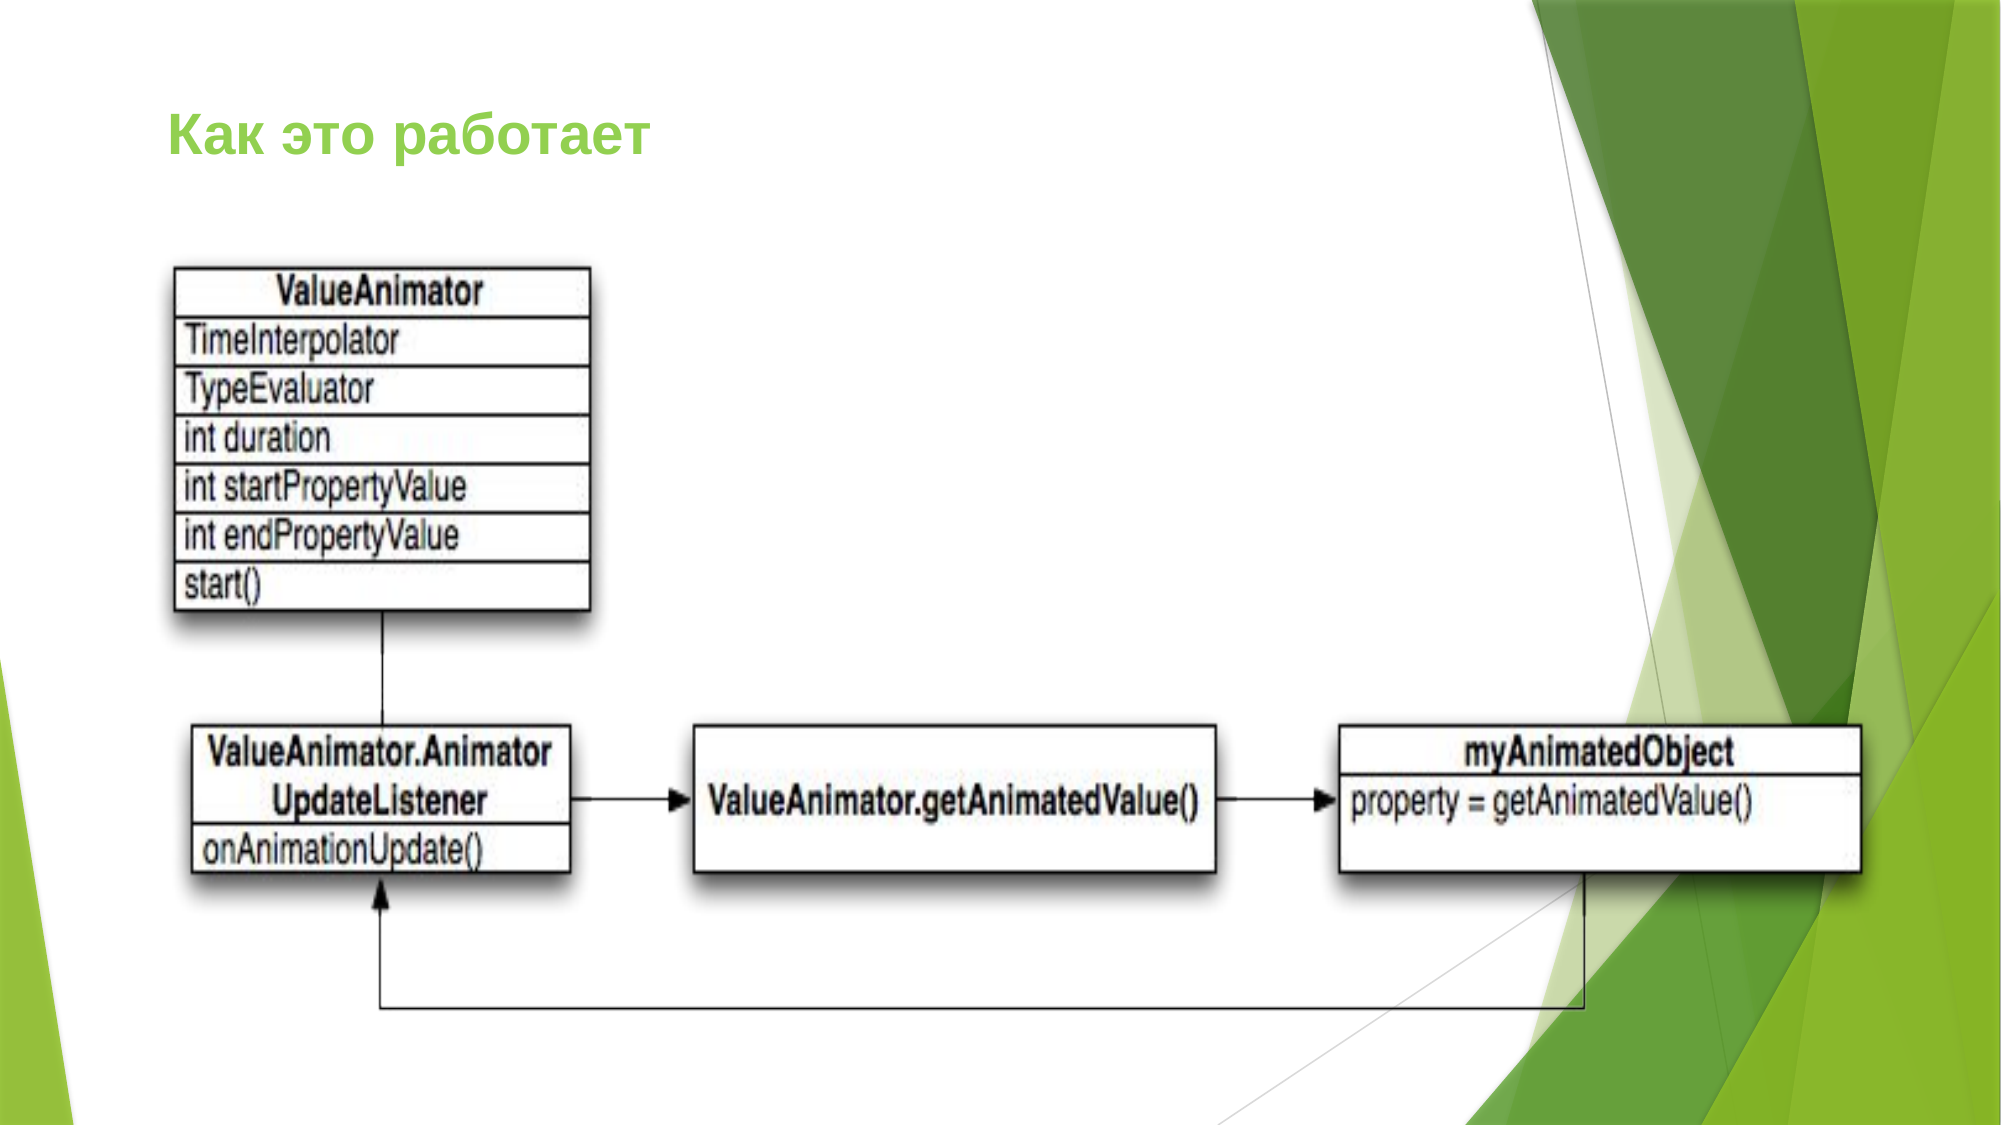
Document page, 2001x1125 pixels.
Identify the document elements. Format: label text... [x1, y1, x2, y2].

text_box [142, 240, 1883, 1022]
title Как это работает [165, 93, 727, 240]
